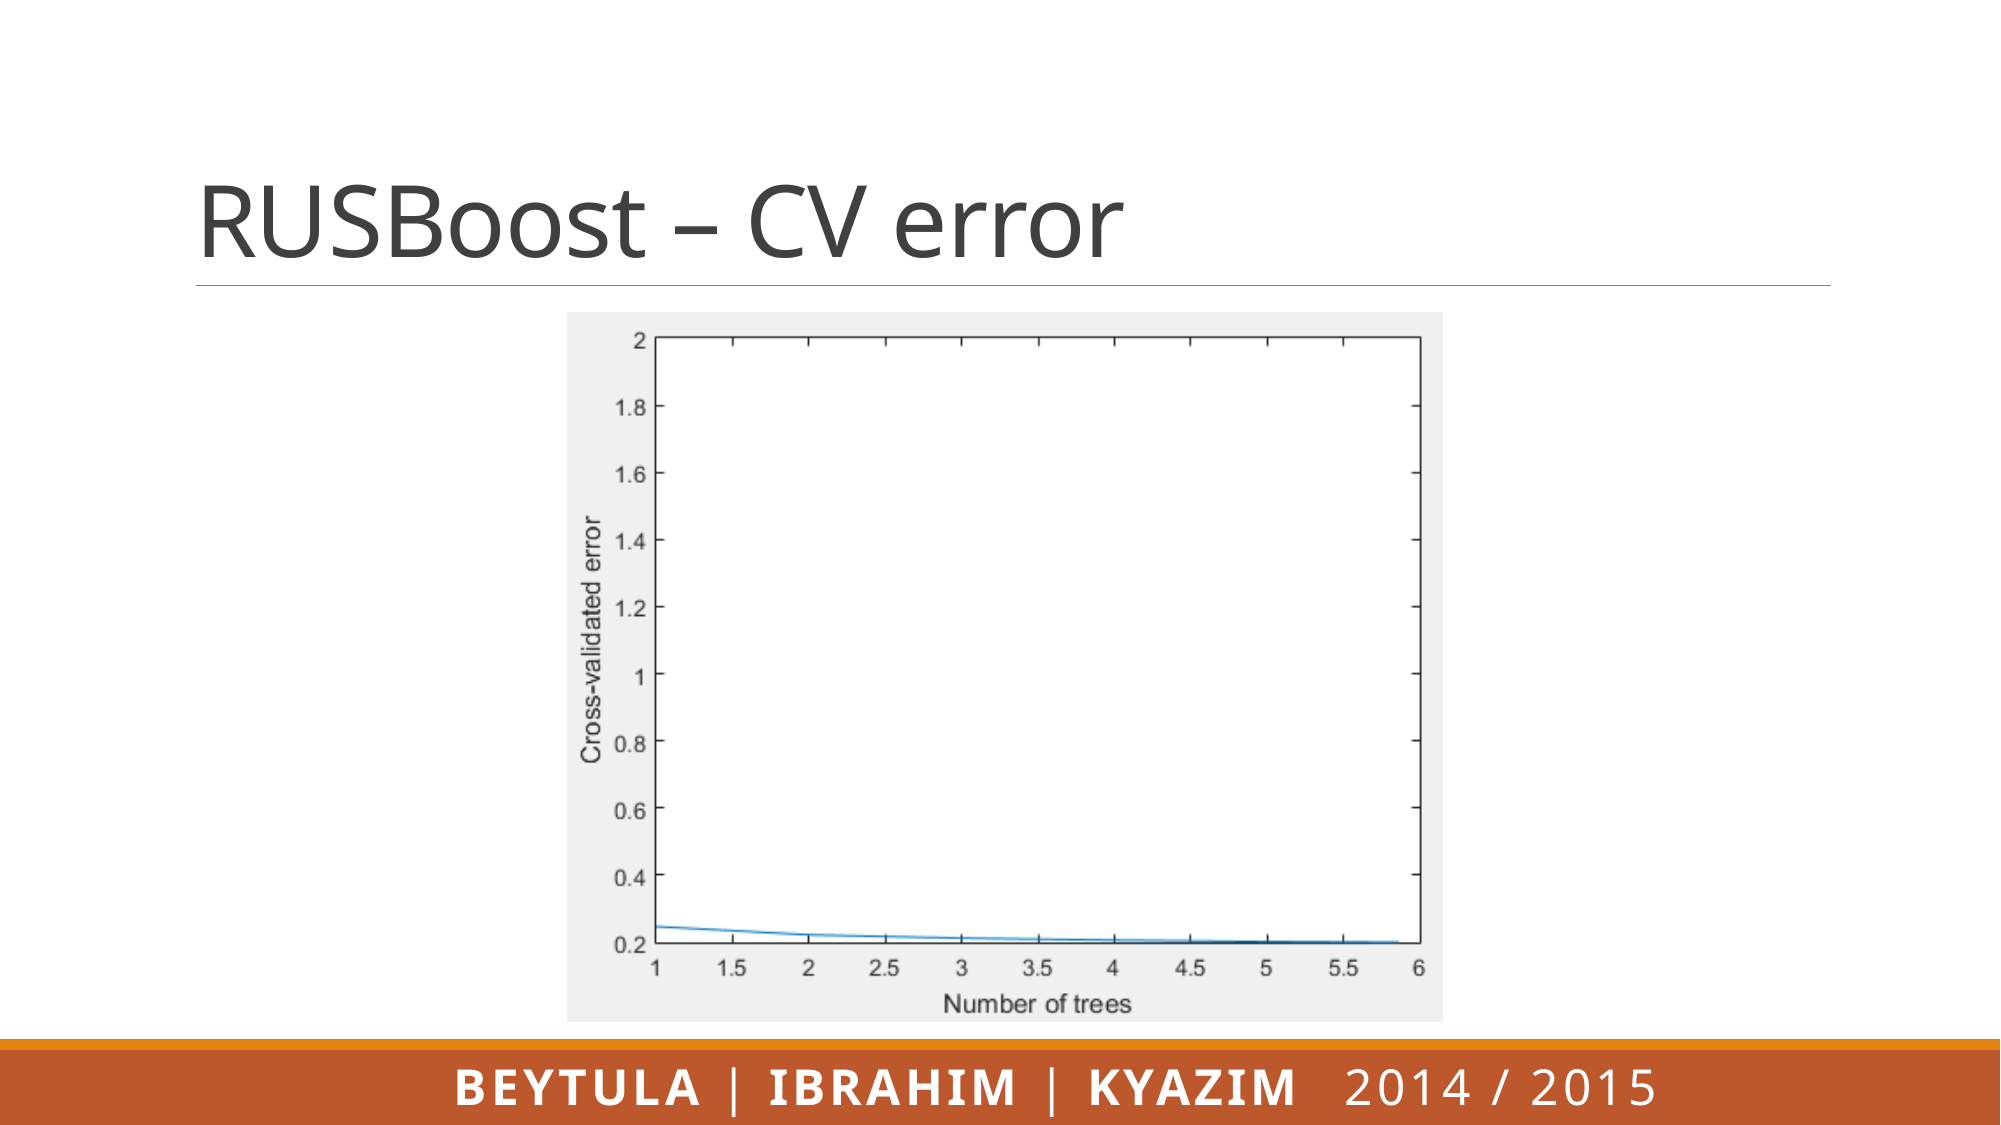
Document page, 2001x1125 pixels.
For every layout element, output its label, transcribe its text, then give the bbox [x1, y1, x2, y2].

text_box Beytula | Ibrahim | Kyazim 2014 / 2015 [230, 1055, 1881, 1125]
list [566, 311, 1444, 1023]
title RUSBoost – CV error [180, 47, 1830, 285]
